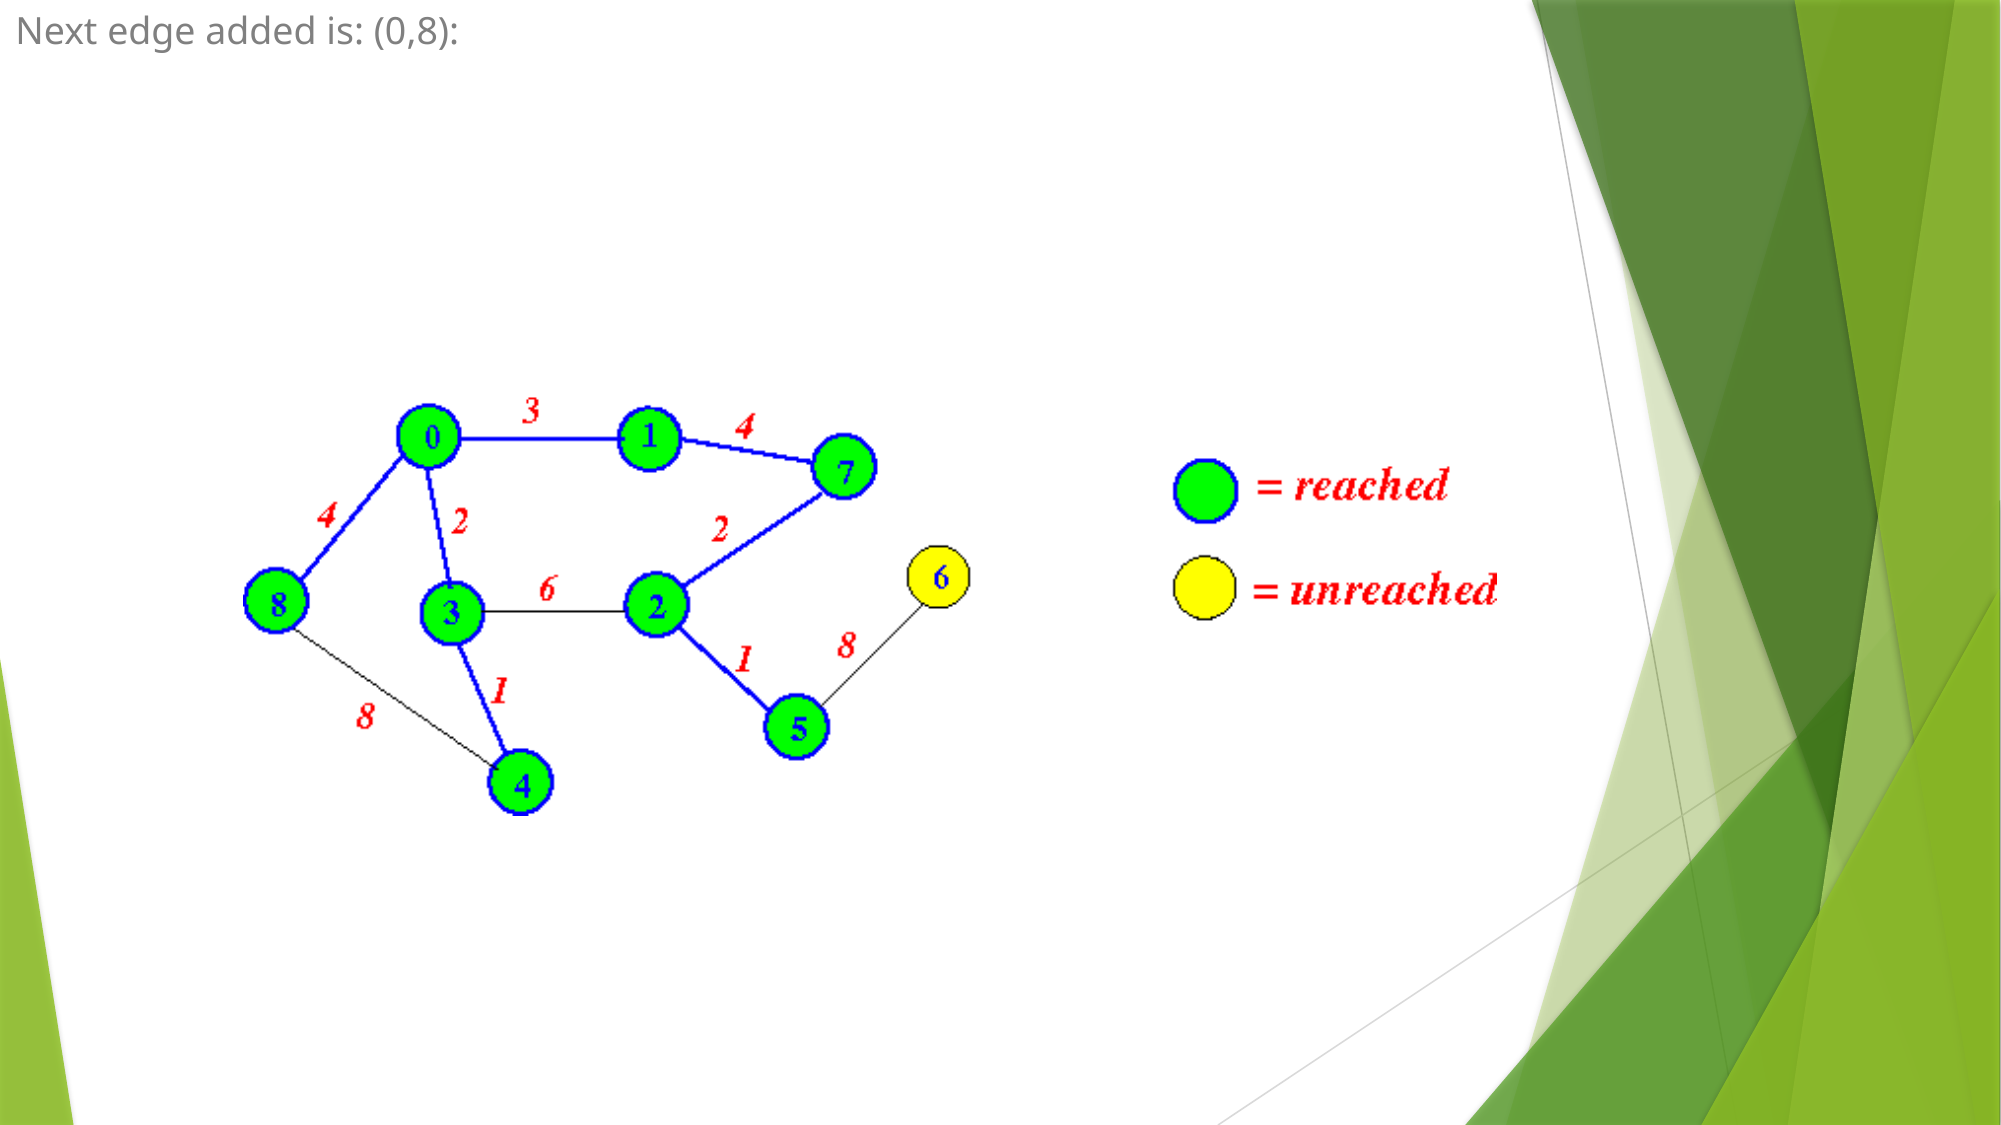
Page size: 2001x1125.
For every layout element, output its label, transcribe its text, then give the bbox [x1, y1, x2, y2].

text_box Next edge added is: (0,8): [0, 0, 475, 60]
picture [243, 395, 1498, 817]
